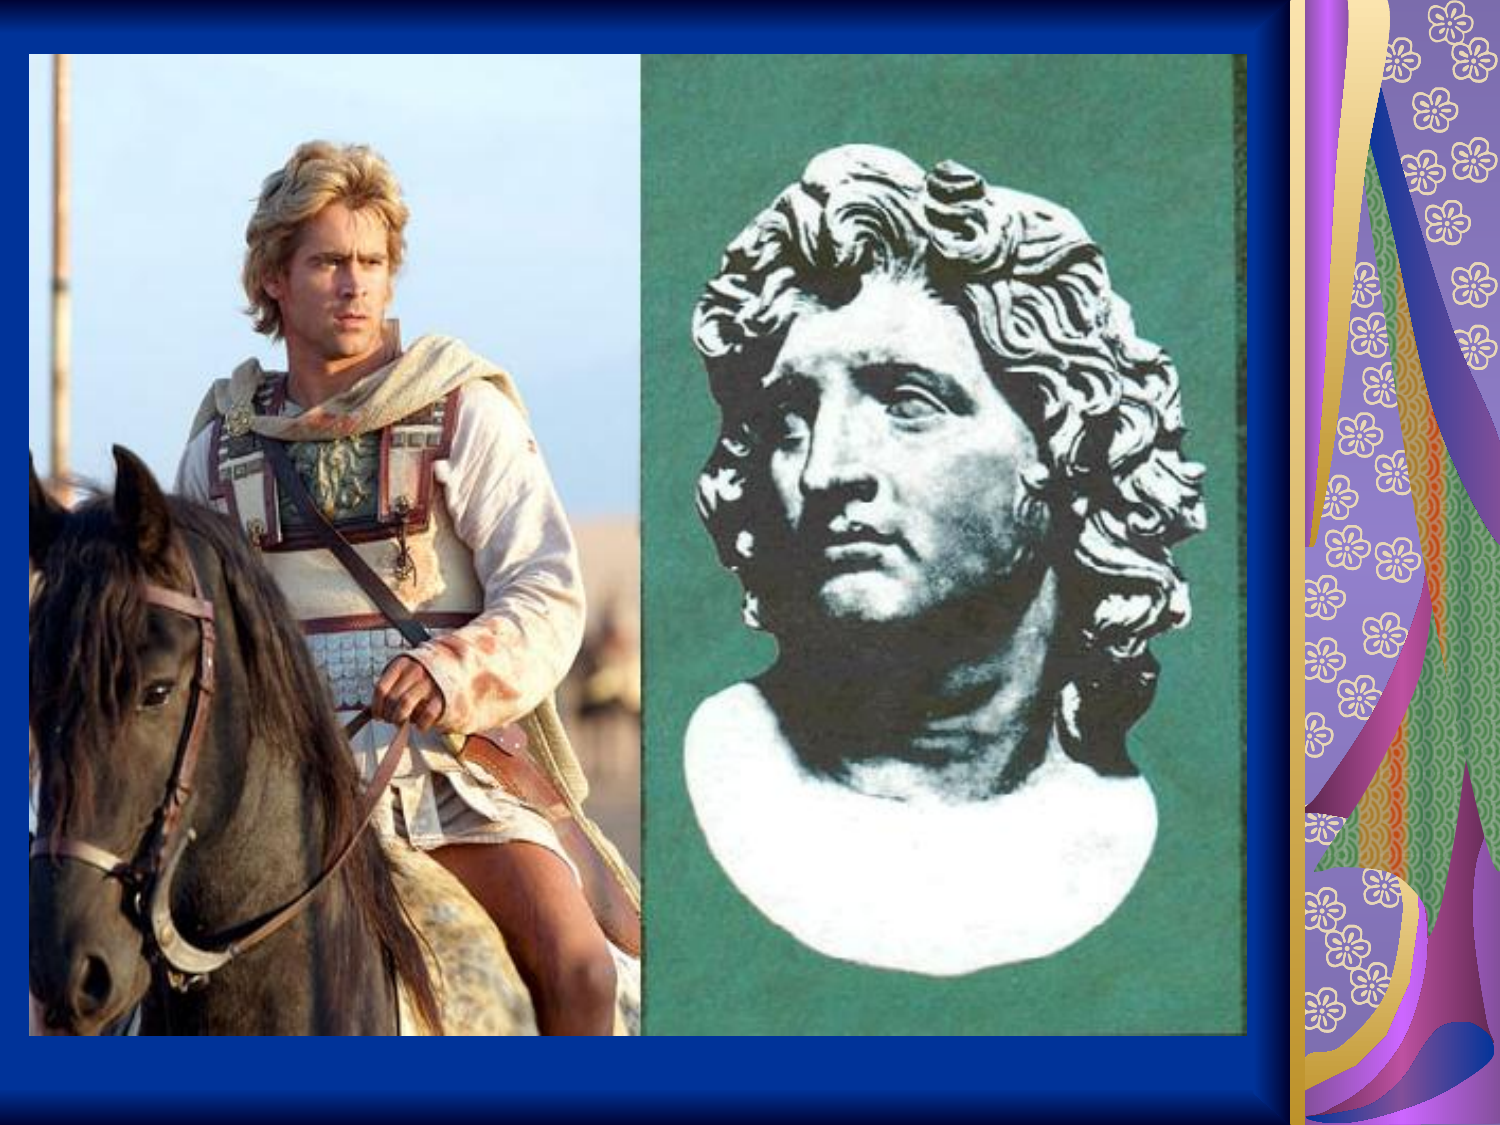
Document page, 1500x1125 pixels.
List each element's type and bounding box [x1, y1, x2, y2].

text_box [245, 29, 1404, 66]
picture [29, 54, 1247, 1036]
text_box [1252, 132, 1404, 172]
picture [1314, 172, 1500, 936]
text_box [1252, 66, 1500, 132]
